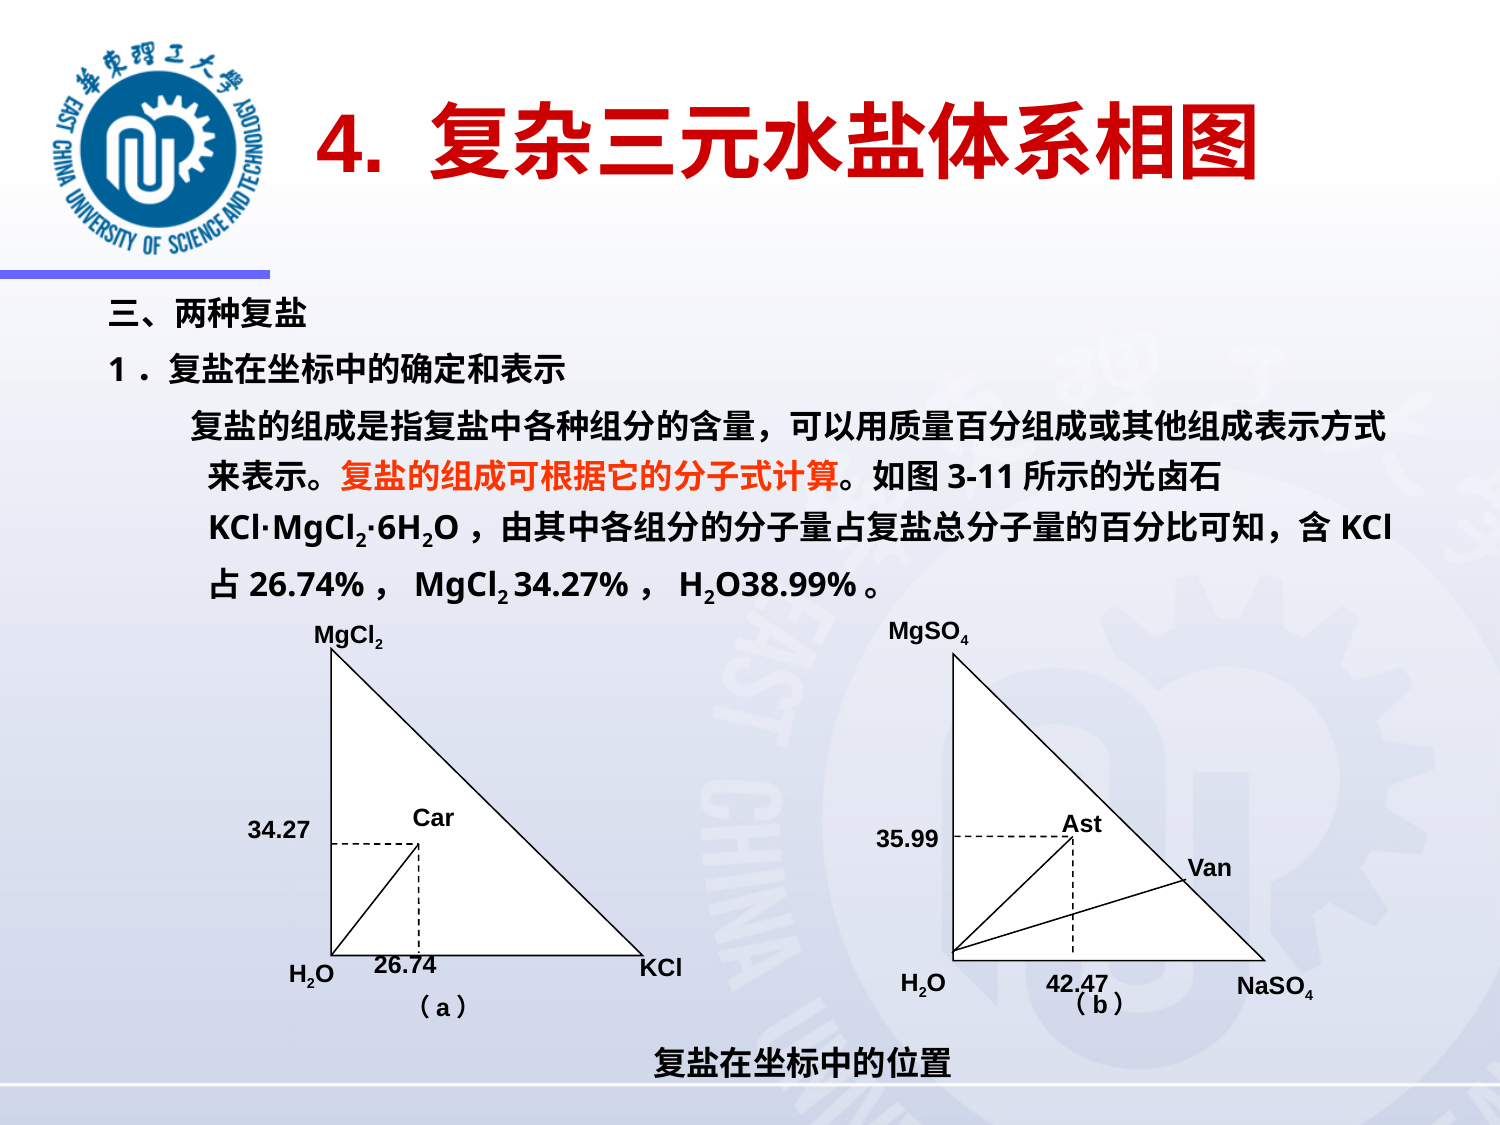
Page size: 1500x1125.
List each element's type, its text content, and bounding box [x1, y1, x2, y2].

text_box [232, 606, 1359, 1122]
list 三、两种复盐 1．复盐在坐标中的确定和表示 复盐的组成是指复盐中各种组分的含量，可以用质量百分组成或其他组成表示方式来表示。复盐的组成可根据它的分子式计算。如图3-11所示的光卤石KCl·MgCl2·6H2O，由其中各组分的分子量占复盐总分子量的百分比可知，含KCl占26.74%，MgCl2 34.27%，H2O38.99%。 [92, 274, 1433, 598]
picture [0, 0, 1500, 1125]
text_box 4. 复杂三元水盐体系相图 [301, 45, 1425, 233]
